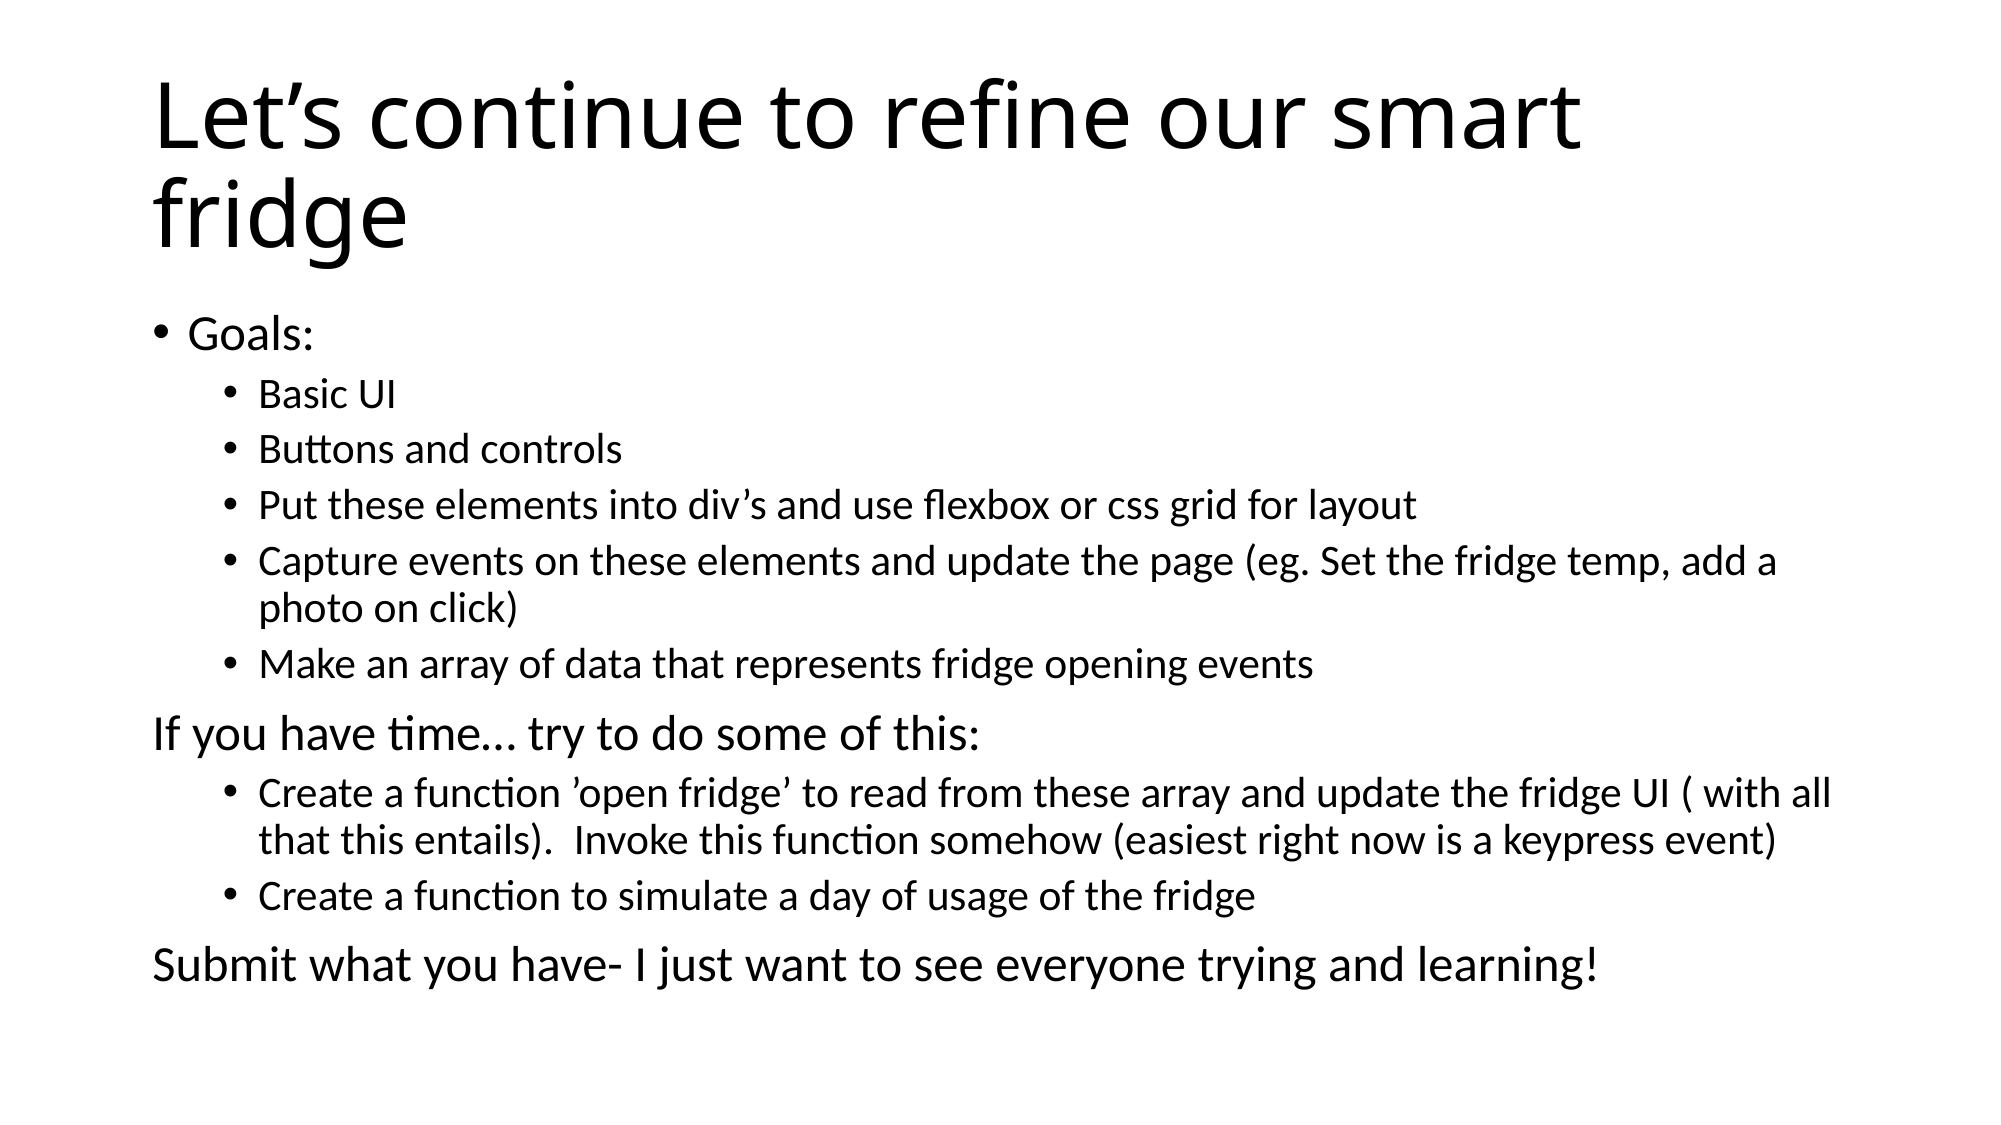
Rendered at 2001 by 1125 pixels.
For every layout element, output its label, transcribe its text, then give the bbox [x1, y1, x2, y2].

title Let’s continue to refine our smart fridge [137, 59, 1863, 278]
list Goals: Basic UI Buttons and controls Put these elements into div’s and use flexbox or css grid for layout Capture events on these elements and update the page (eg. Set the fridge temp, add a photo on click) Make an array of data that represents fridge opening events If you have time… try to do some of this: Create a function ’open fridge’ to read from these array and update the fridge UI ( with all that this entails). Invoke this function somehow (easiest right now is a keypress event) Create a function to simulate a day of usage of the fridge Submit what you have- I just want to see everyone trying and learning! [137, 299, 1863, 1014]
